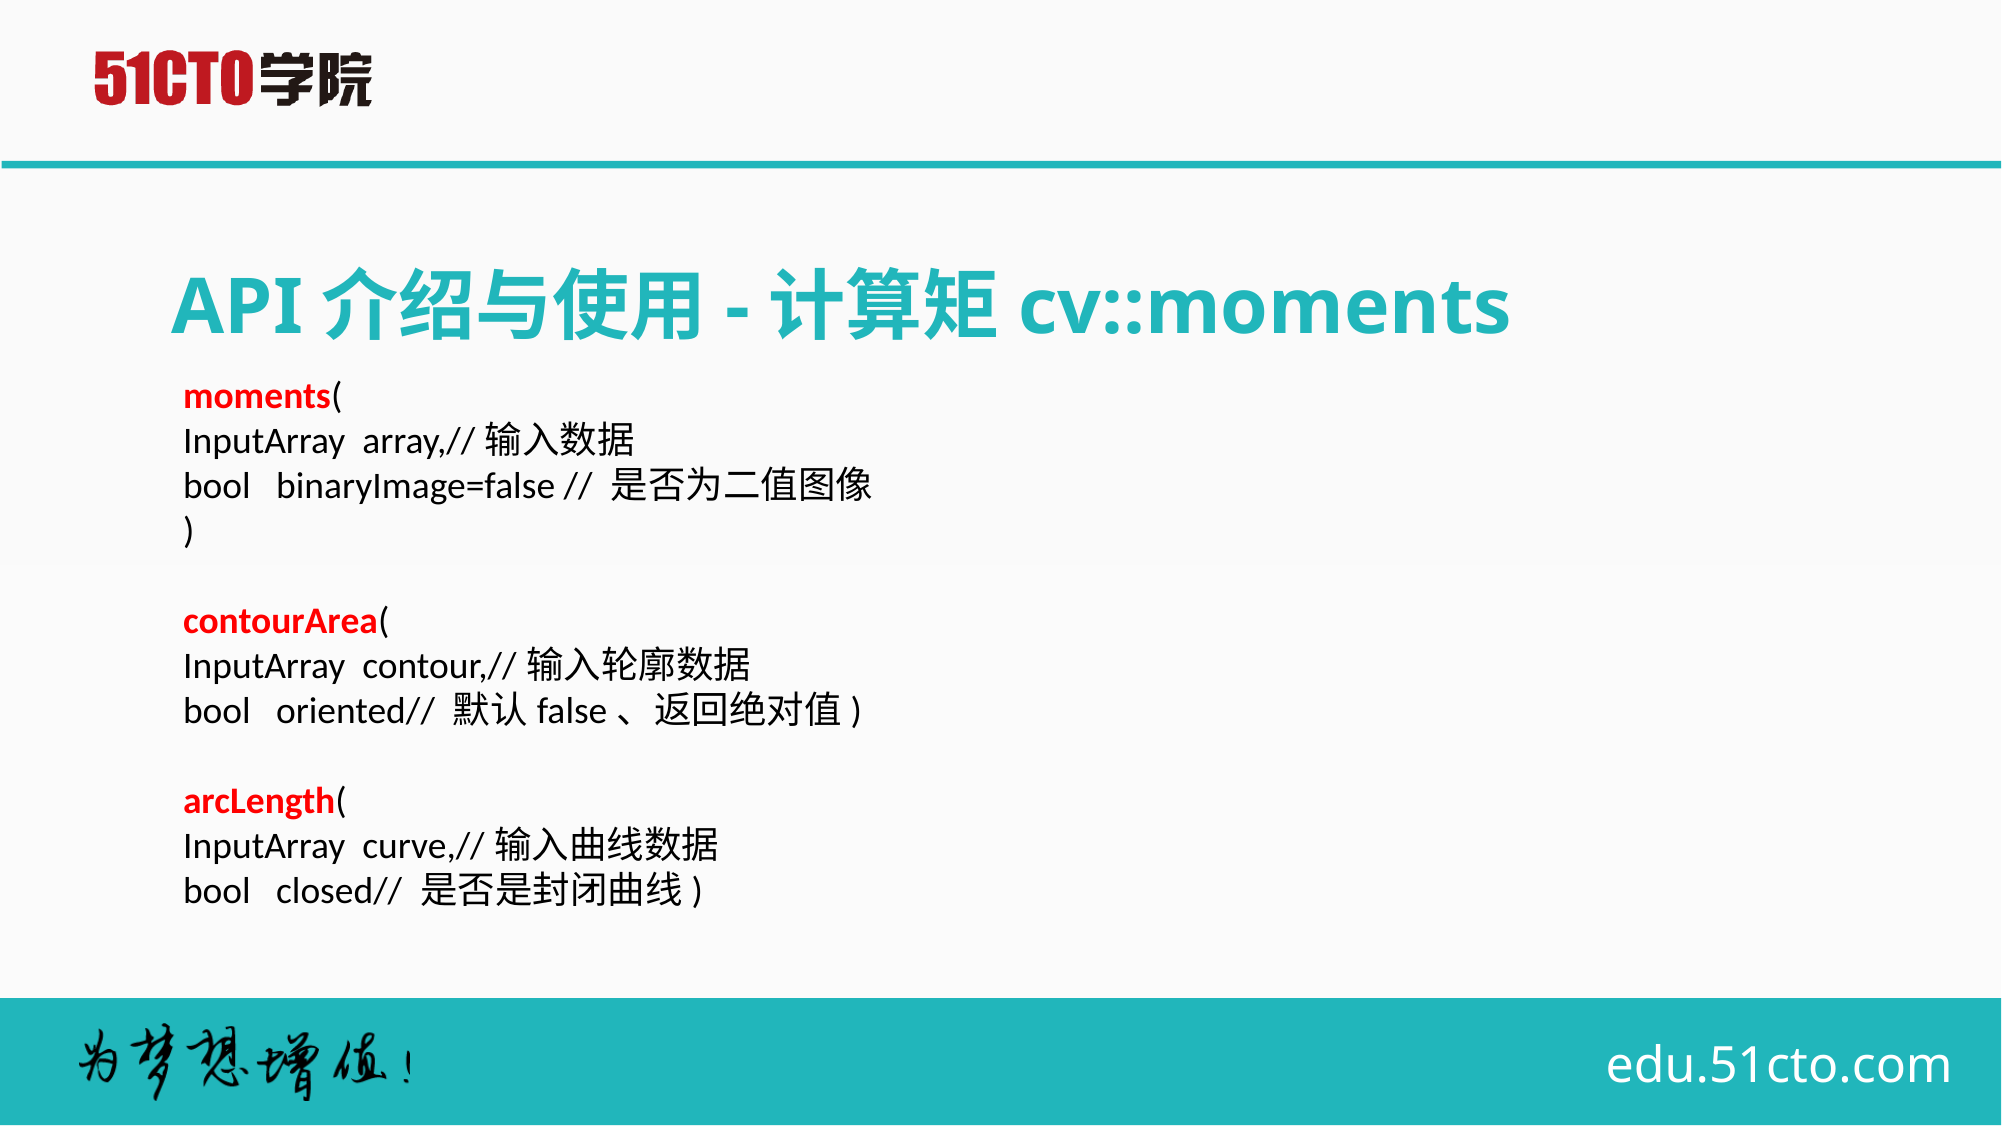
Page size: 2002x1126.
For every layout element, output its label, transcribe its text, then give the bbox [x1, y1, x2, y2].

text_box moments( InputArray array,//输入数据 bool binaryImage=false // 是否为二值图像 ) contourArea( InputArray contour,//输入轮廓数据 bool oriented// 默认false、返回绝对值) arcLength( InputArray curve,//输入曲线数据 bool closed// 是否是封闭曲线) [168, 363, 1833, 919]
picture [79, 1023, 410, 1101]
picture [90, 42, 375, 111]
title API介绍与使用-计算矩cv::moments [156, 243, 1831, 362]
